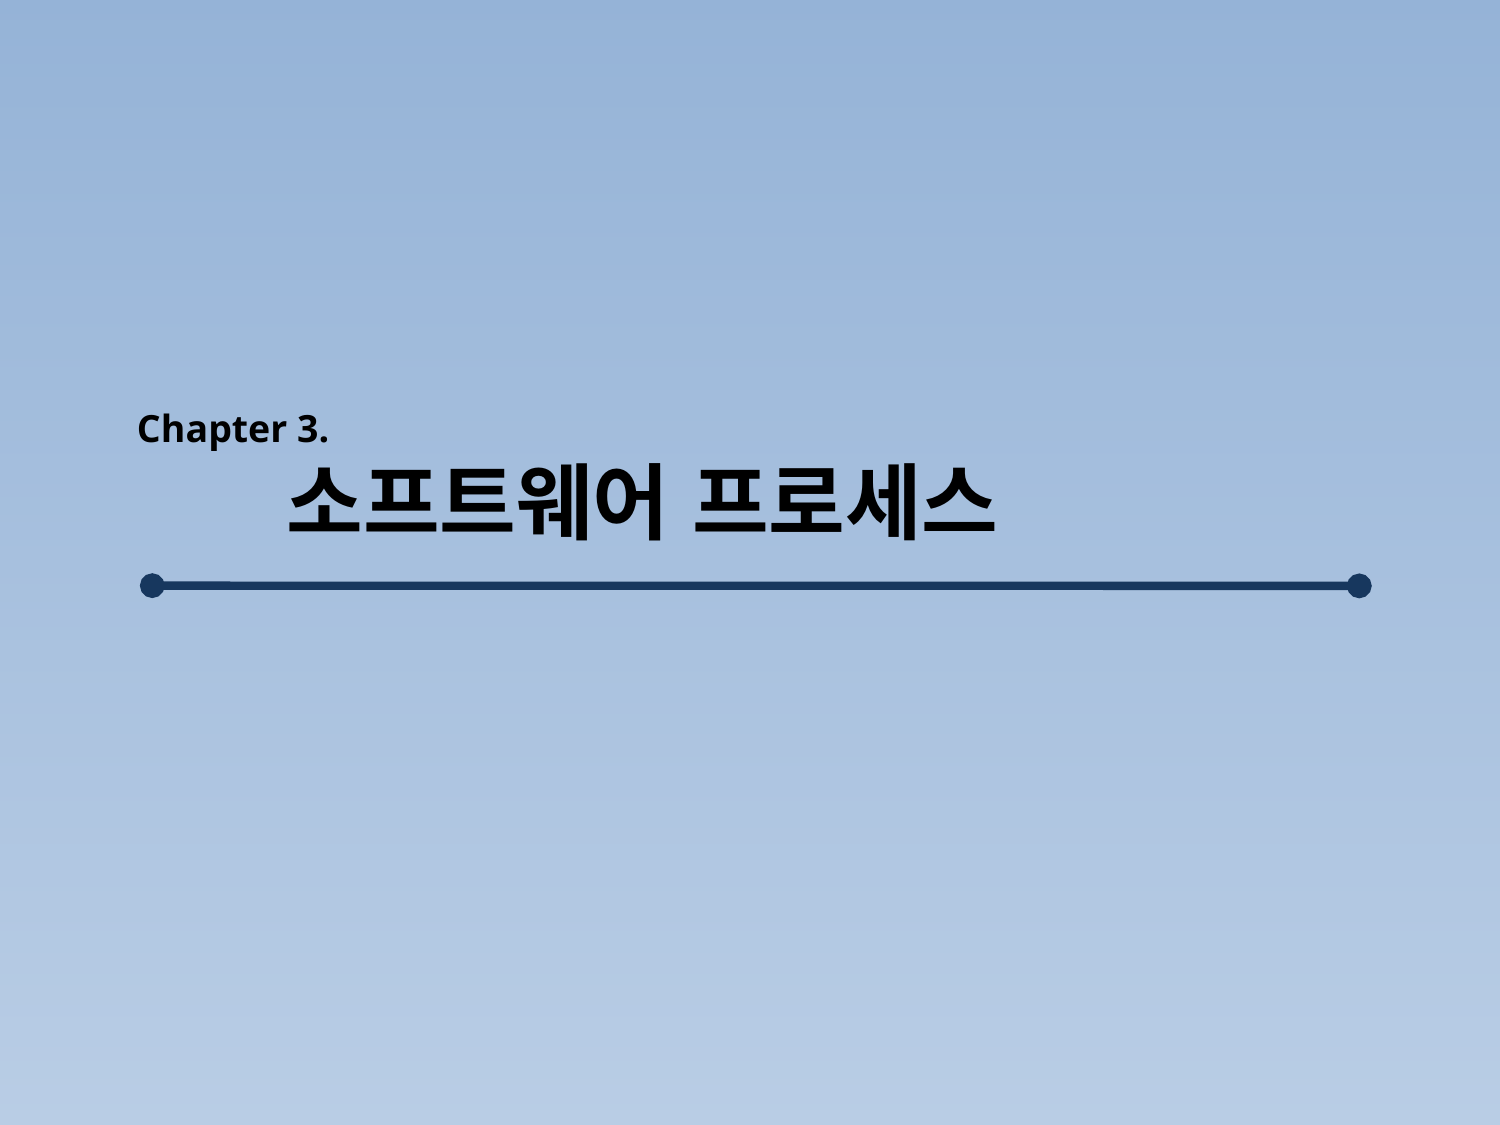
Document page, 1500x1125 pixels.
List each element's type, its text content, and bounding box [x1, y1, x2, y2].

text_box Chapter 3. 소프트웨어 프로세스 [122, 480, 1408, 550]
